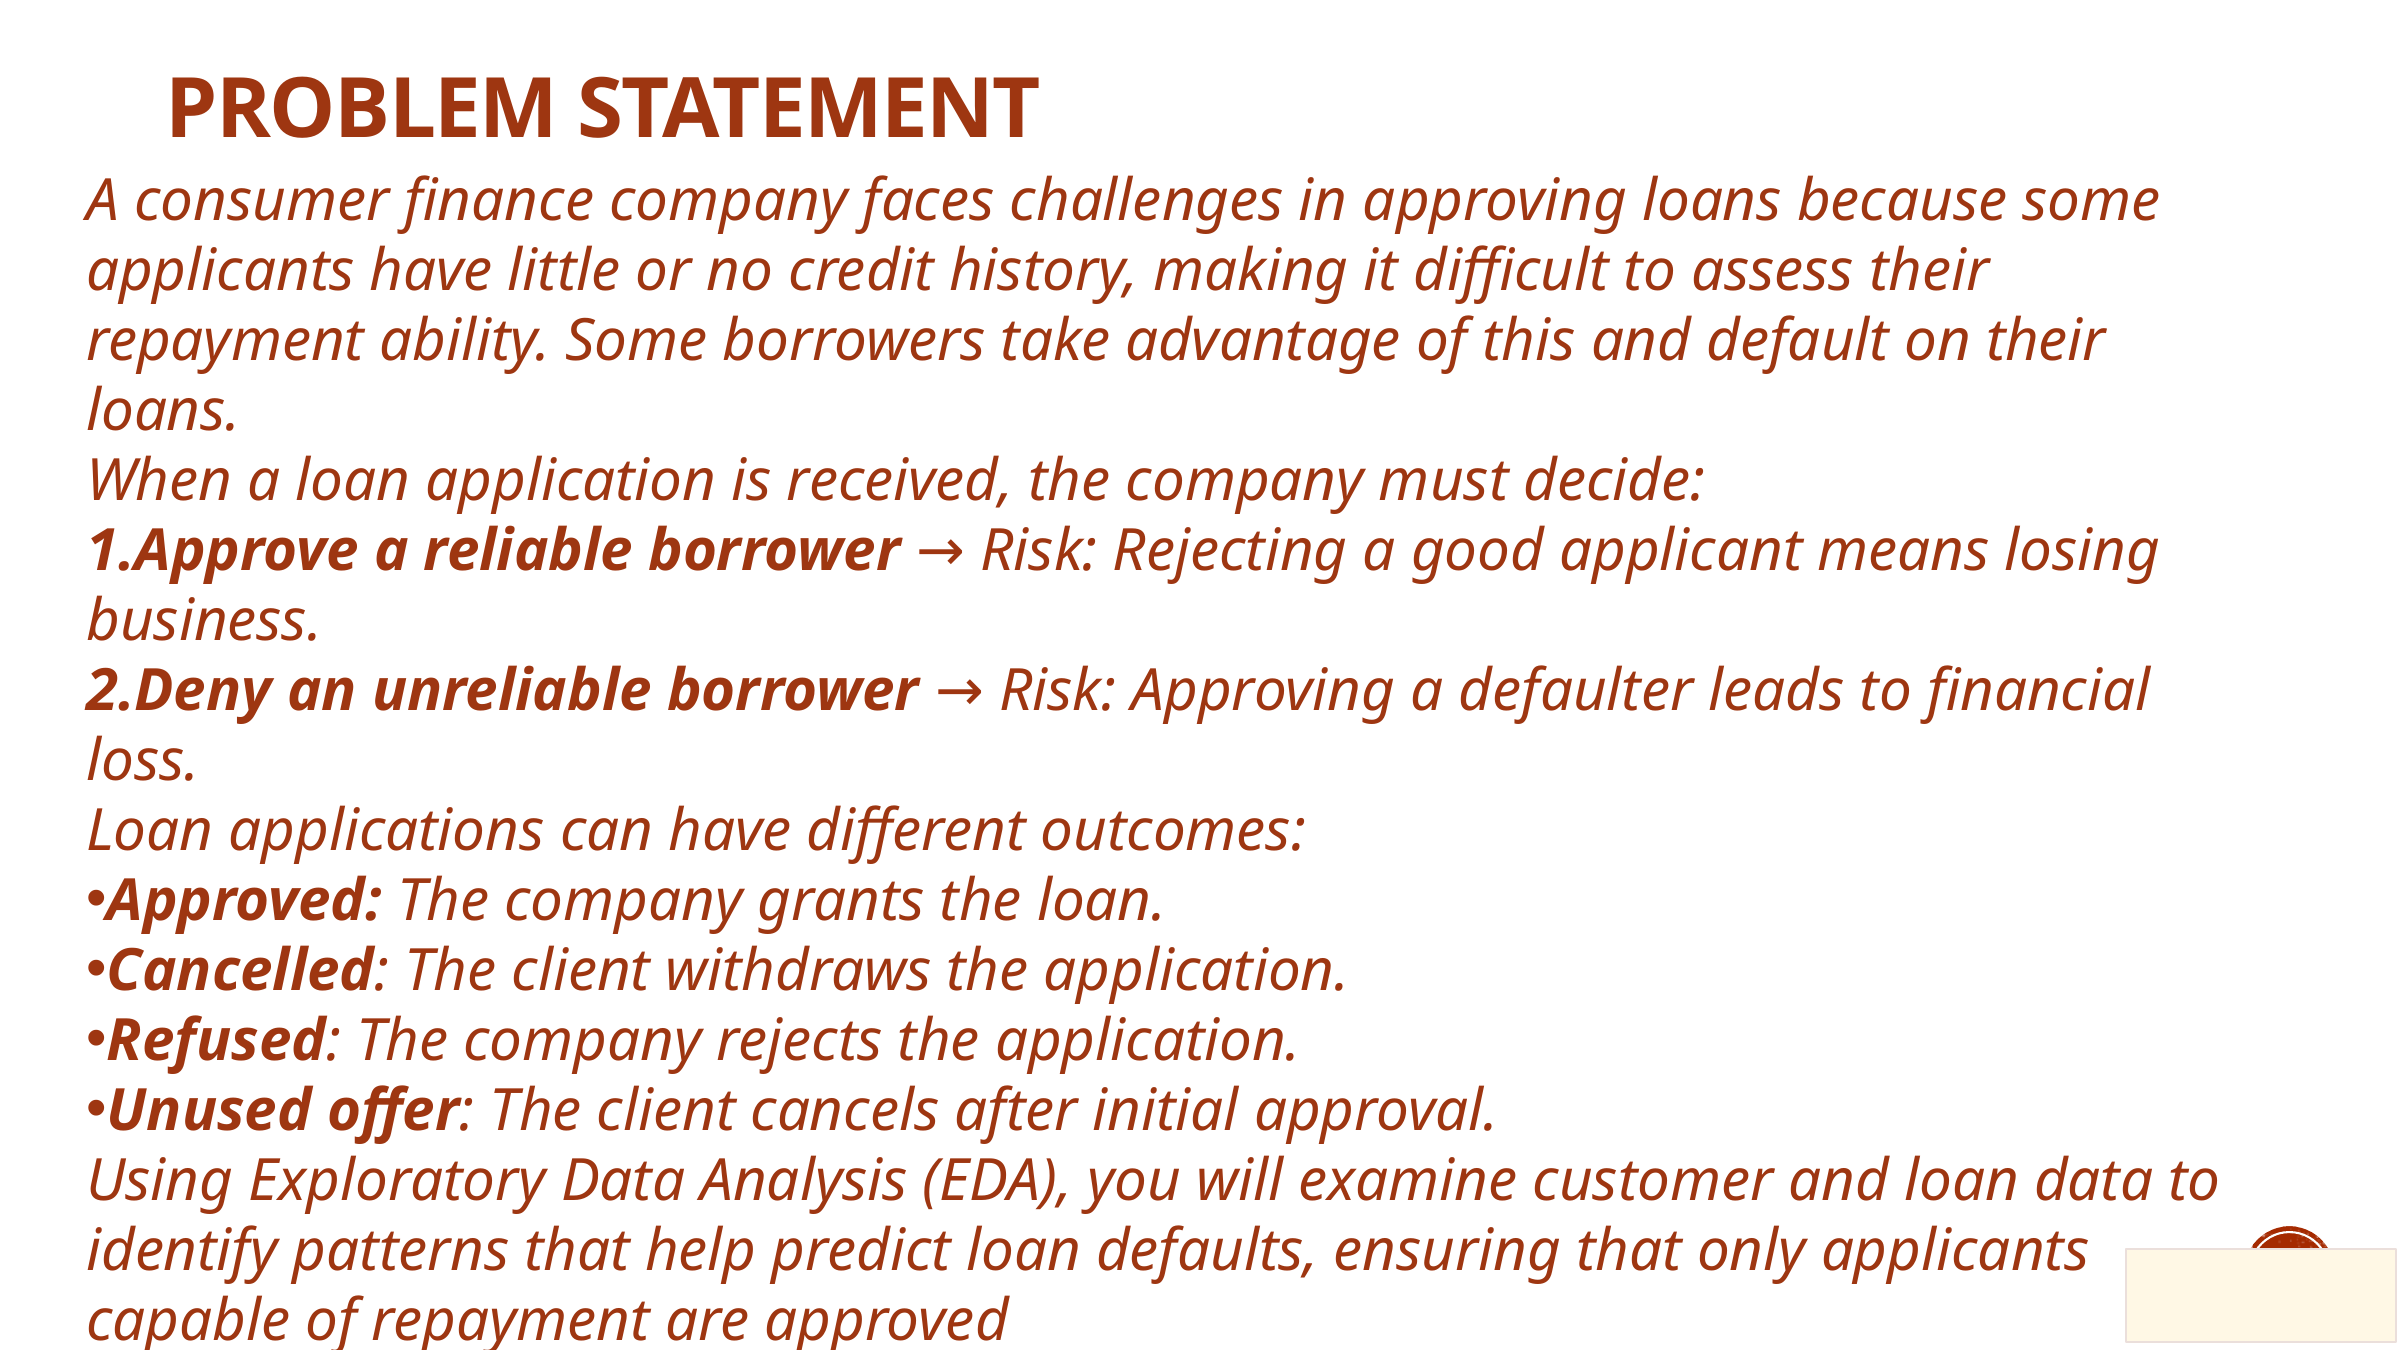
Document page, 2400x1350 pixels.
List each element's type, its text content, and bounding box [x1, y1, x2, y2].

text_box PROBLEM STATEMENT [165, 96, 736, 154]
text_box A consumer finance company faces challenges in approving loans because some applicants have little or no credit history, making it difficult to assess their repayment ability. Some borrowers take advantage of this and default on their loans. When a loan application is received, the company must decide: Approve a reliable borrower → Risk: Rejecting a good applicant means losing business. Deny an unreliable borrower → Risk: Approving a defaulter leads to financial loss. Loan applications can have different outcomes: Approved: The company grants the loan. Cancelled: The client withdraws the application. Refused: The company rejects the application. Unused offer: The client cancels after initial approval. Using Exploratory Data Analysis (EDA), you will examine customer and loan data to identify patterns that help predict loan defaults, ensuring that only applicants capable of repayment are approved [71, 154, 2264, 1350]
text_box [2264, 1248, 2397, 1343]
